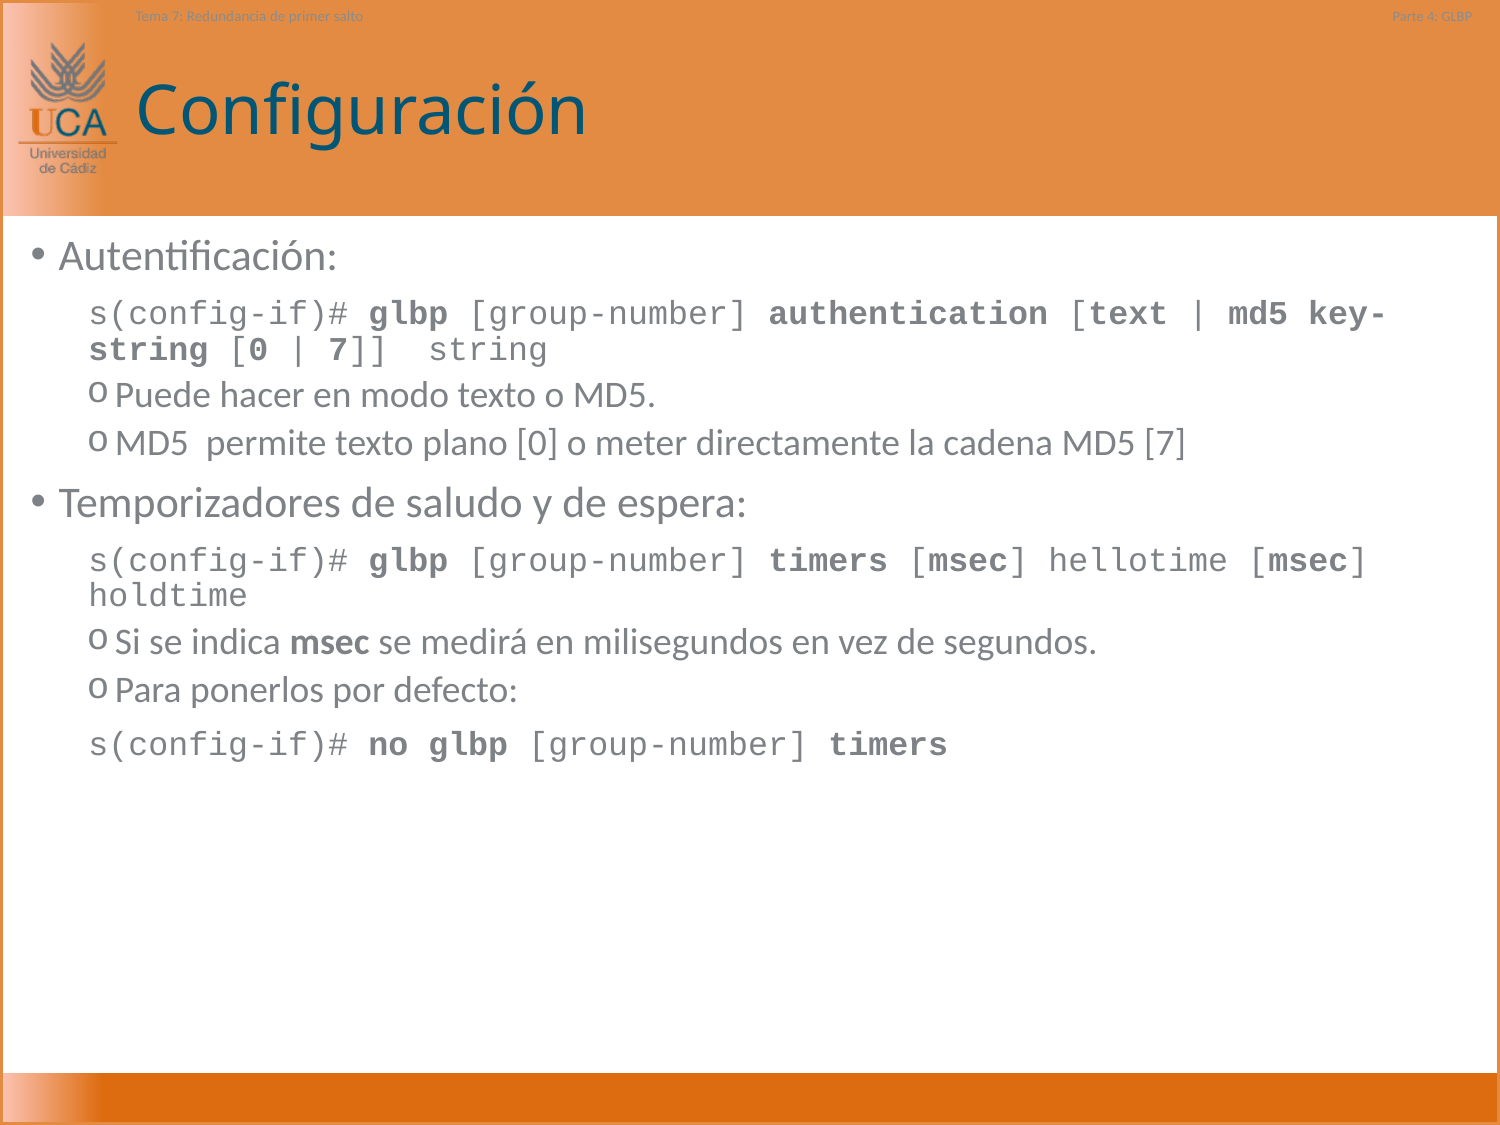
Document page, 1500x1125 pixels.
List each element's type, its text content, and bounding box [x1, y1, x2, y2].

list Parte 4: GLBP [841, 1, 1488, 33]
list Autentificación: s(config-if)# glbp [group-number] authentication [text | md5 key-string [0 | 7]] string Puede hacer en modo texto o MD5. MD5 permite texto plano [0] o meter directamente la cadena MD5 [7] Temporizadores de saludo y de espera: s(config-if)# glbp [group-number] timers [msec] hellotime [msec] holdtime Si se indica msec se medirá en milisegundos en vez de segundos. Para ponerlos por defecto: s(config-if)# no glbp [group-number] timers [15, 225, 1488, 1074]
picture [15, 40, 121, 176]
list Tema 7: Redundancia de primer salto [120, 1, 831, 33]
title Configuración [120, 48, 1488, 176]
